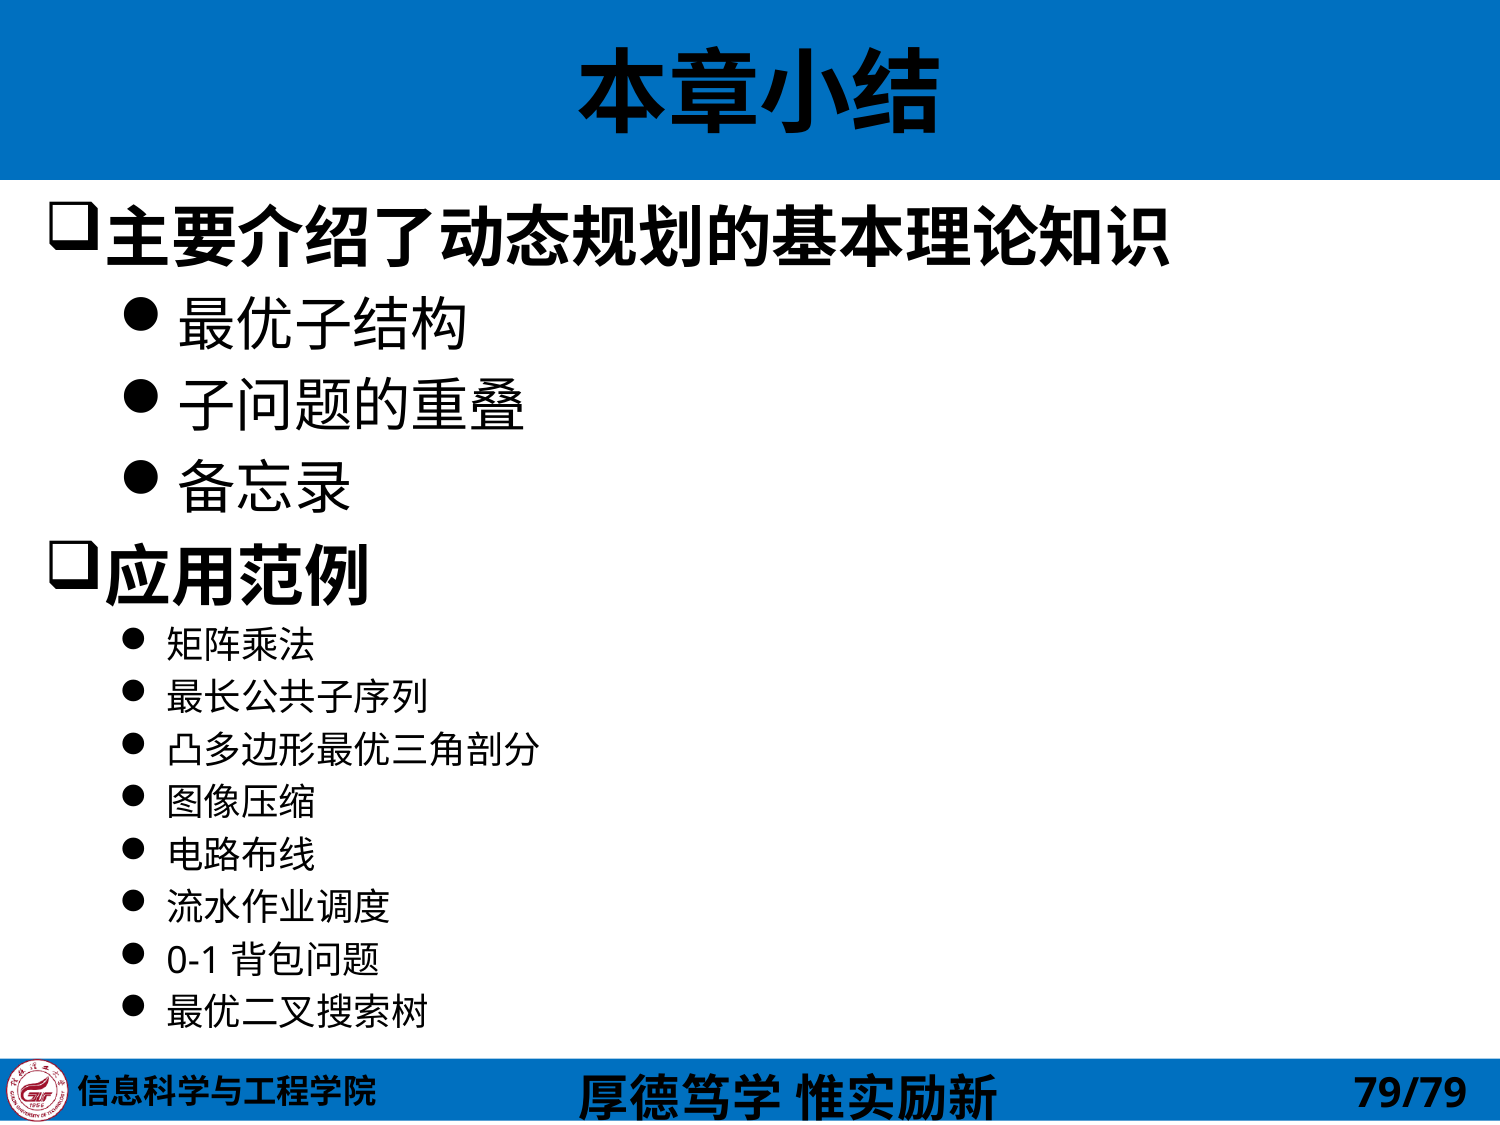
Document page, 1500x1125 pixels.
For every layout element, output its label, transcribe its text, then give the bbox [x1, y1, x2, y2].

picture [5, 1058, 69, 1122]
slide_number 79/79 [1132, 1058, 1483, 1121]
list 主要介绍了动态规划的基本理论知识 最优子结构 子问题的重叠 备忘录 应用范例 矩阵乘法 最长公共子序列 凸多边形最优三角剖分 图像压缩 电路布线 流水作业调度 0-1背包问题 最优二叉搜索树 [29, 187, 1471, 1046]
title 本章小结 [85, 0, 1436, 183]
